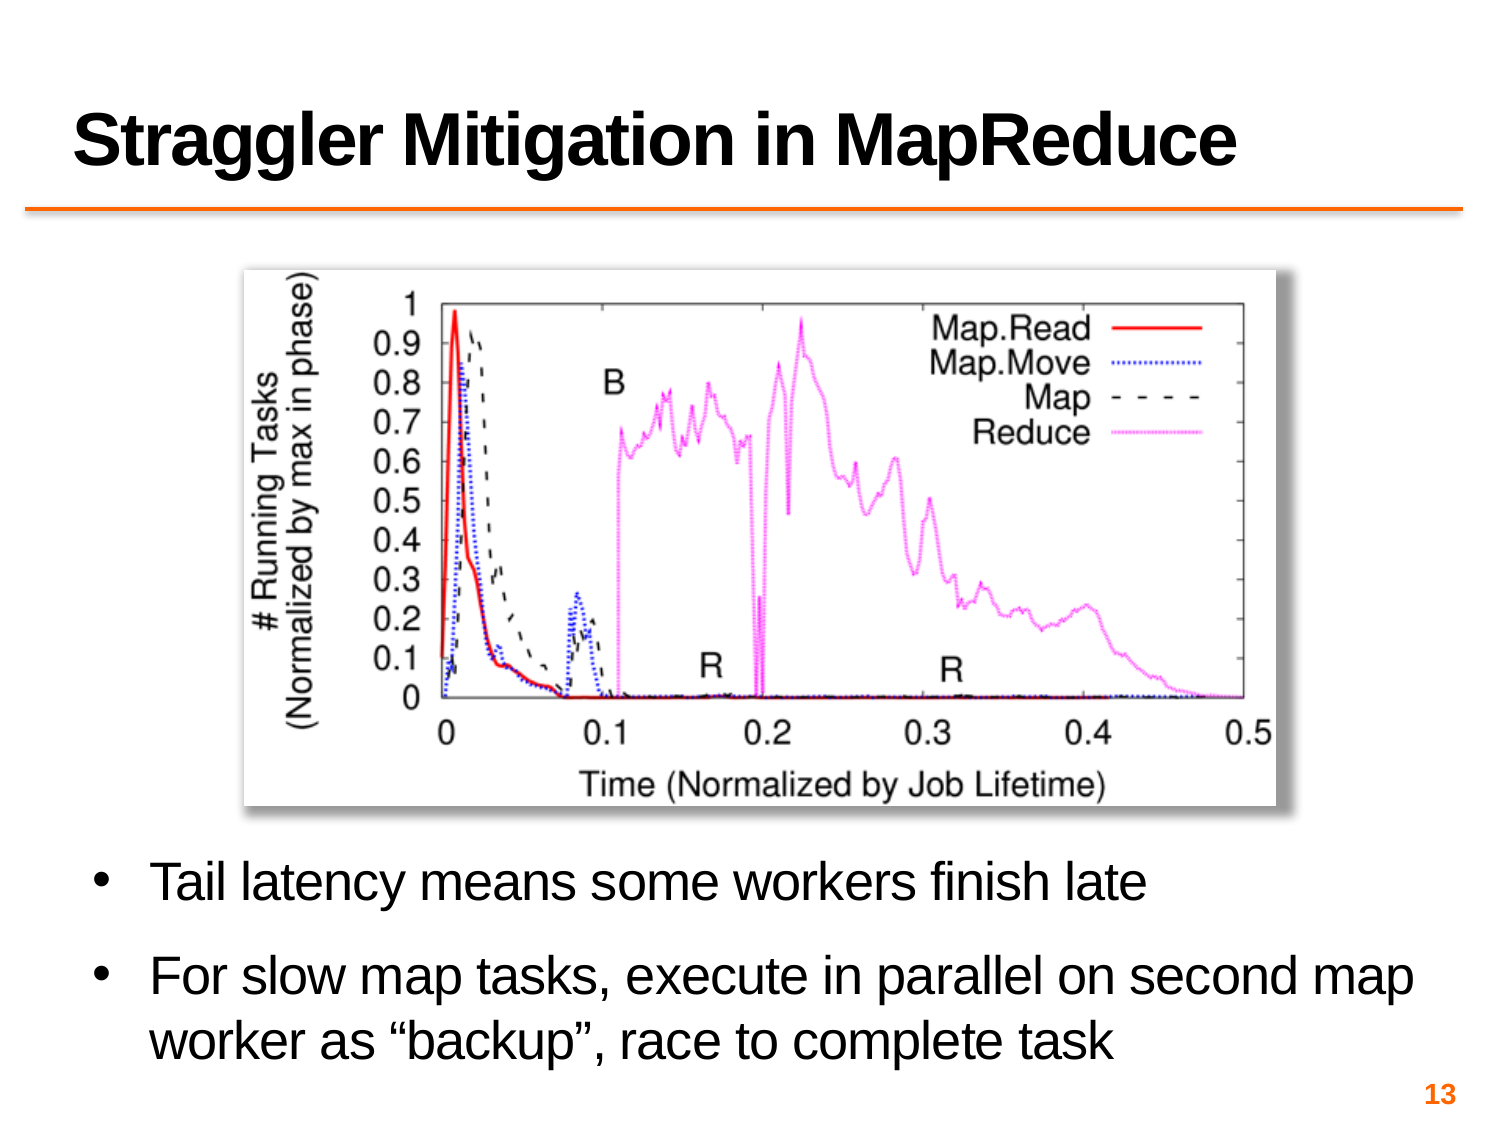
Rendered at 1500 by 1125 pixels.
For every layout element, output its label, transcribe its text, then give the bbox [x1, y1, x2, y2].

picture [244, 270, 1276, 806]
title Straggler Mitigation in MapReduce [57, 12, 1463, 188]
slide_number 13 [1112, 1074, 1463, 1110]
list Tail latency means some workers finish late For slow map tasks, execute in parallel on second map worker as “backup”, race to complete task [86, 840, 1434, 1076]
